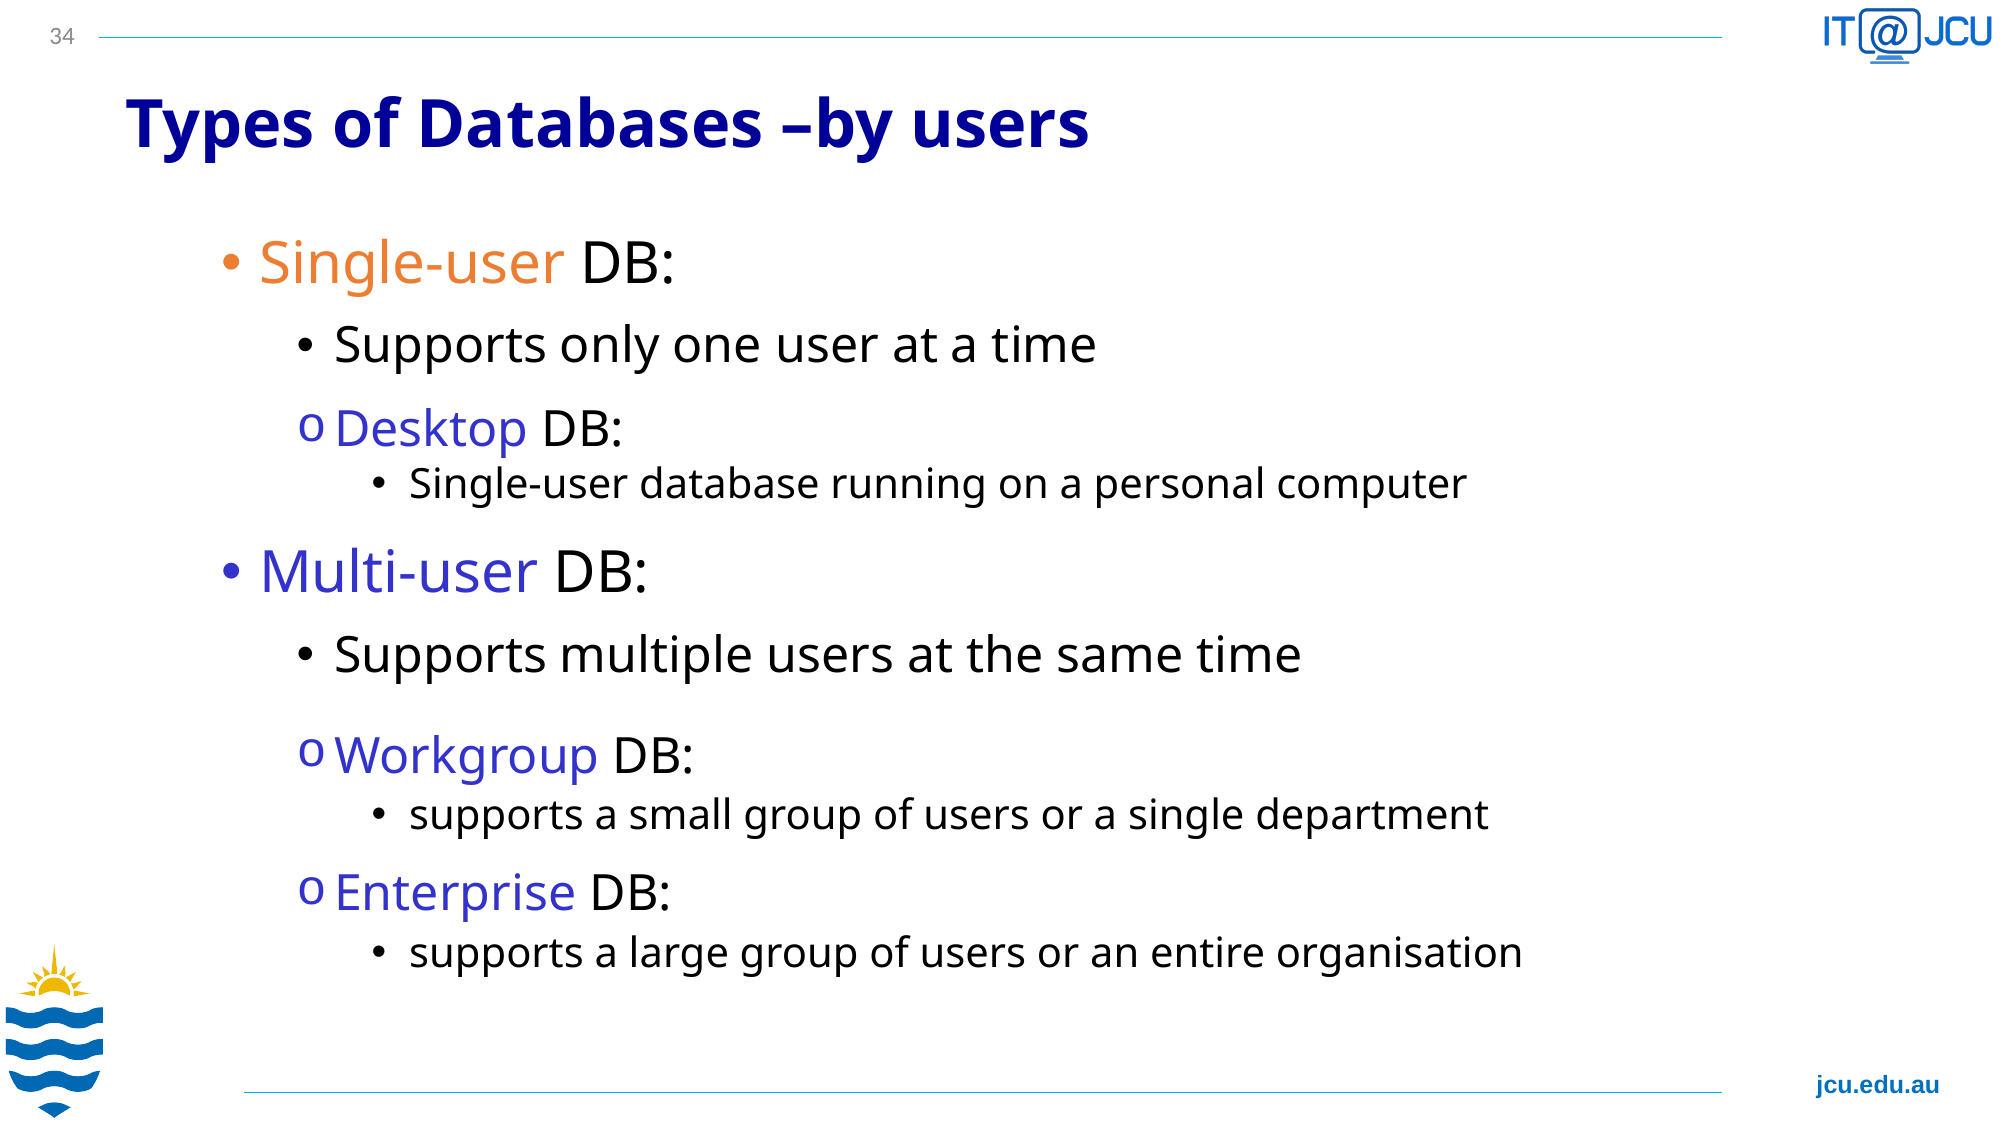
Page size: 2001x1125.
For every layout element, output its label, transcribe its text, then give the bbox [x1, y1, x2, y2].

picture [1822, 6, 1995, 67]
text_box Types of Databases –by users [110, 59, 1256, 179]
slide_number 34 [34, 12, 111, 69]
list Single-user DB: Supports only one user at a time Desktop DB: Single-user database running on a personal computer Multi-user DB: Supports multiple users at the same time Workgroup DB: supports a small group of users or a single department Enterprise DB: supports a large group of users or an entire organisation [206, 225, 1750, 1042]
picture [0, 942, 110, 1125]
